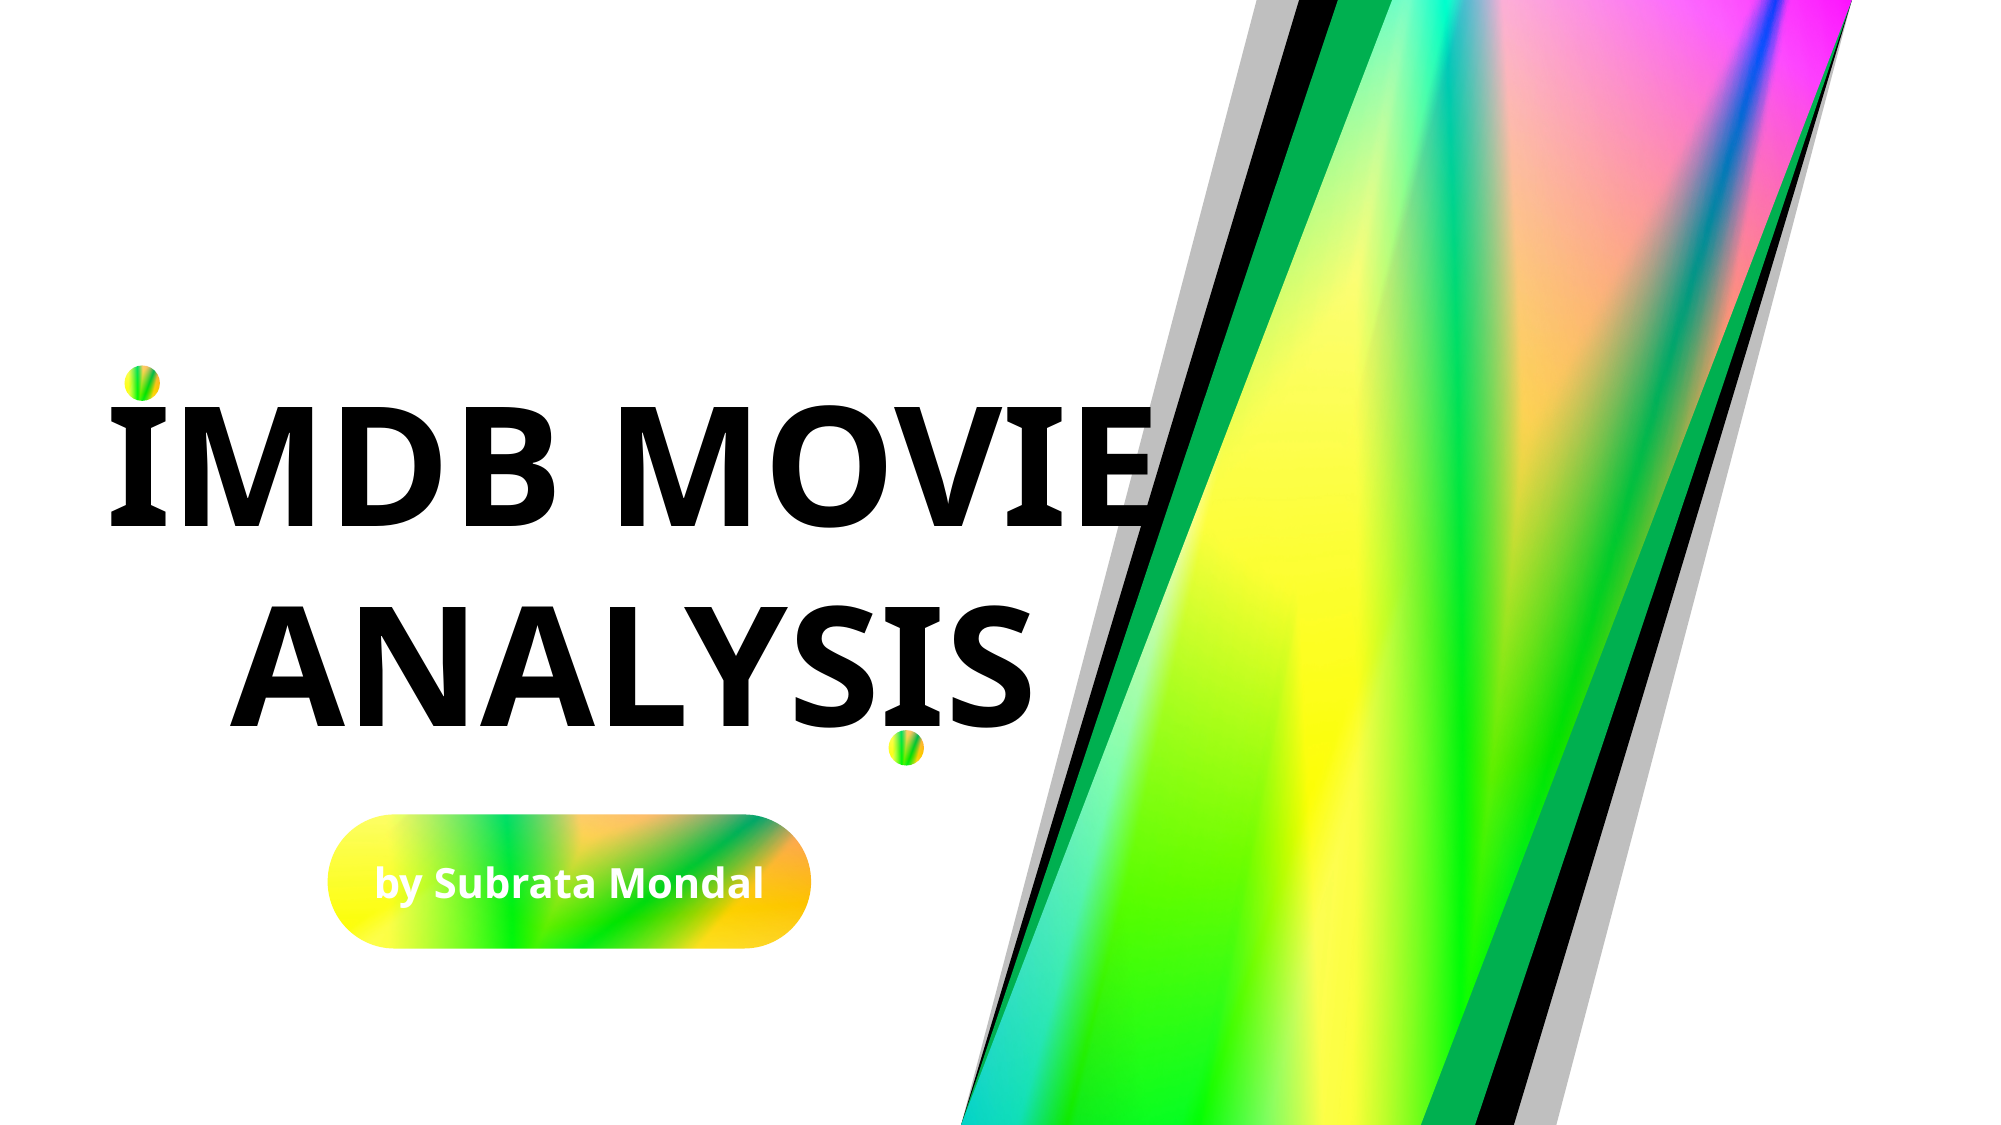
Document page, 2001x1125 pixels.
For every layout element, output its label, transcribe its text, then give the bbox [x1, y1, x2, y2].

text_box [961, 0, 1852, 1125]
text_box IMDB MOVIE ANALYSIS [91, 352, 961, 768]
text_box by Subrata Mondal [326, 813, 813, 950]
text_box [123, 364, 161, 402]
text_box [887, 729, 926, 767]
